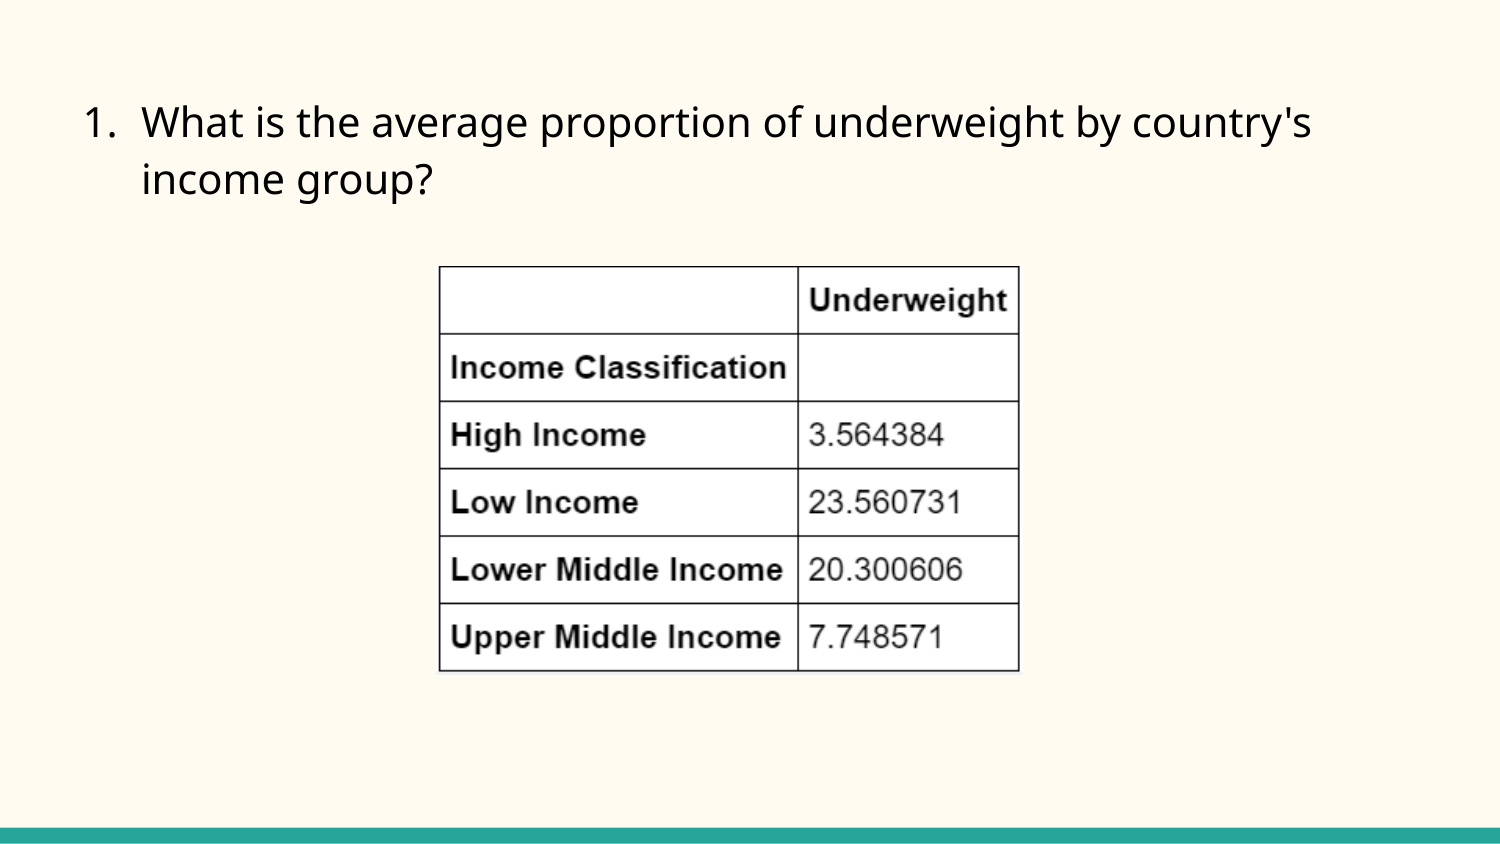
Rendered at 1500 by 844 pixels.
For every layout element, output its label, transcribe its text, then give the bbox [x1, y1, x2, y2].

title What is the average proportion of underweight by country's income group? [51, 72, 1468, 174]
picture [436, 266, 1023, 675]
